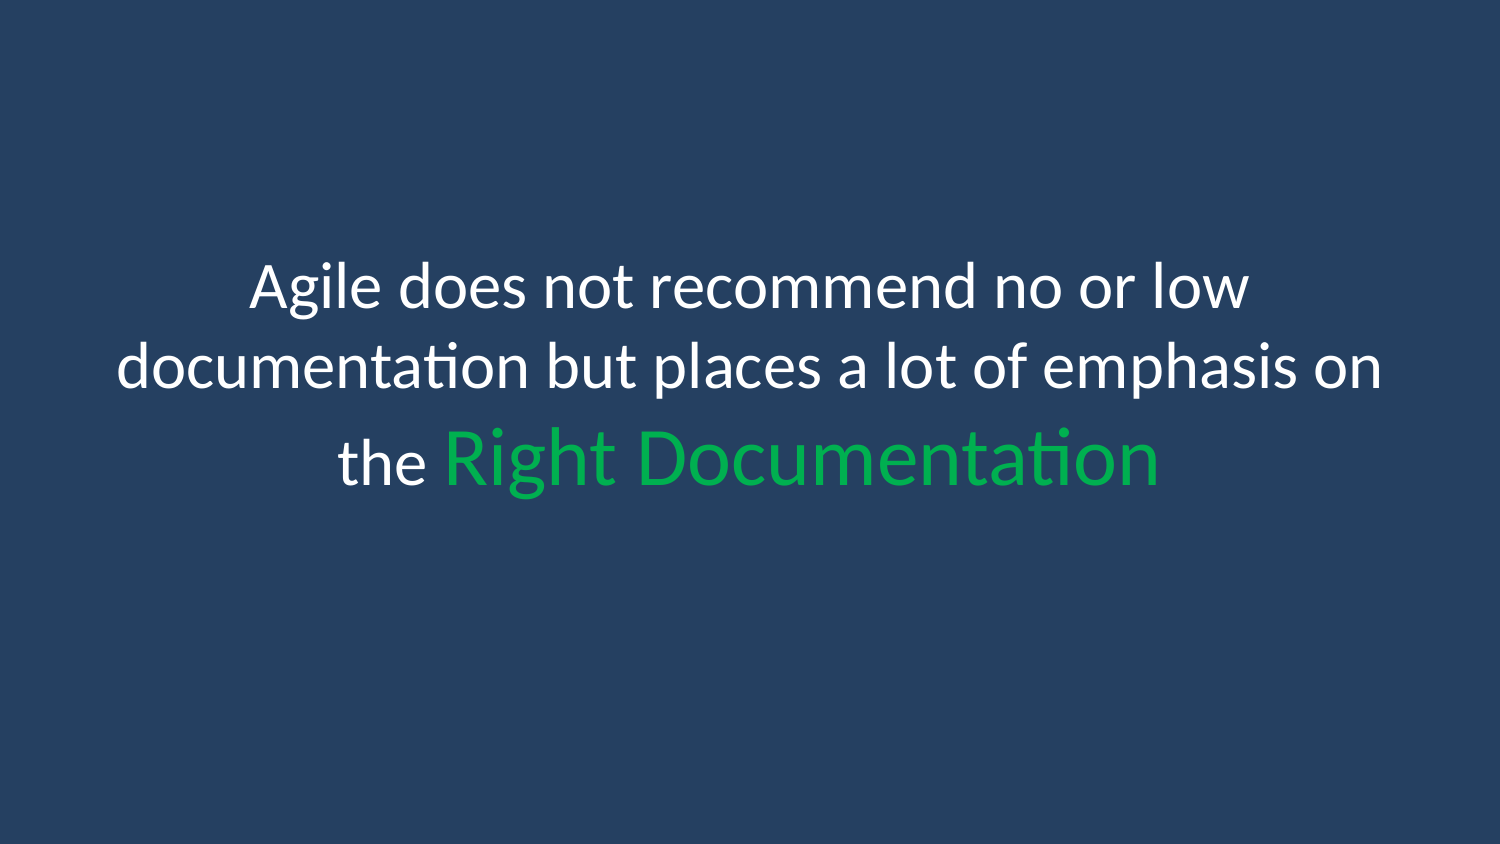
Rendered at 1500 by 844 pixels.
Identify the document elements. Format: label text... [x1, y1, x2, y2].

list Agile does not recommend no or low documentation but places a lot of emphasis on the Right Documentation [75, 234, 1425, 522]
